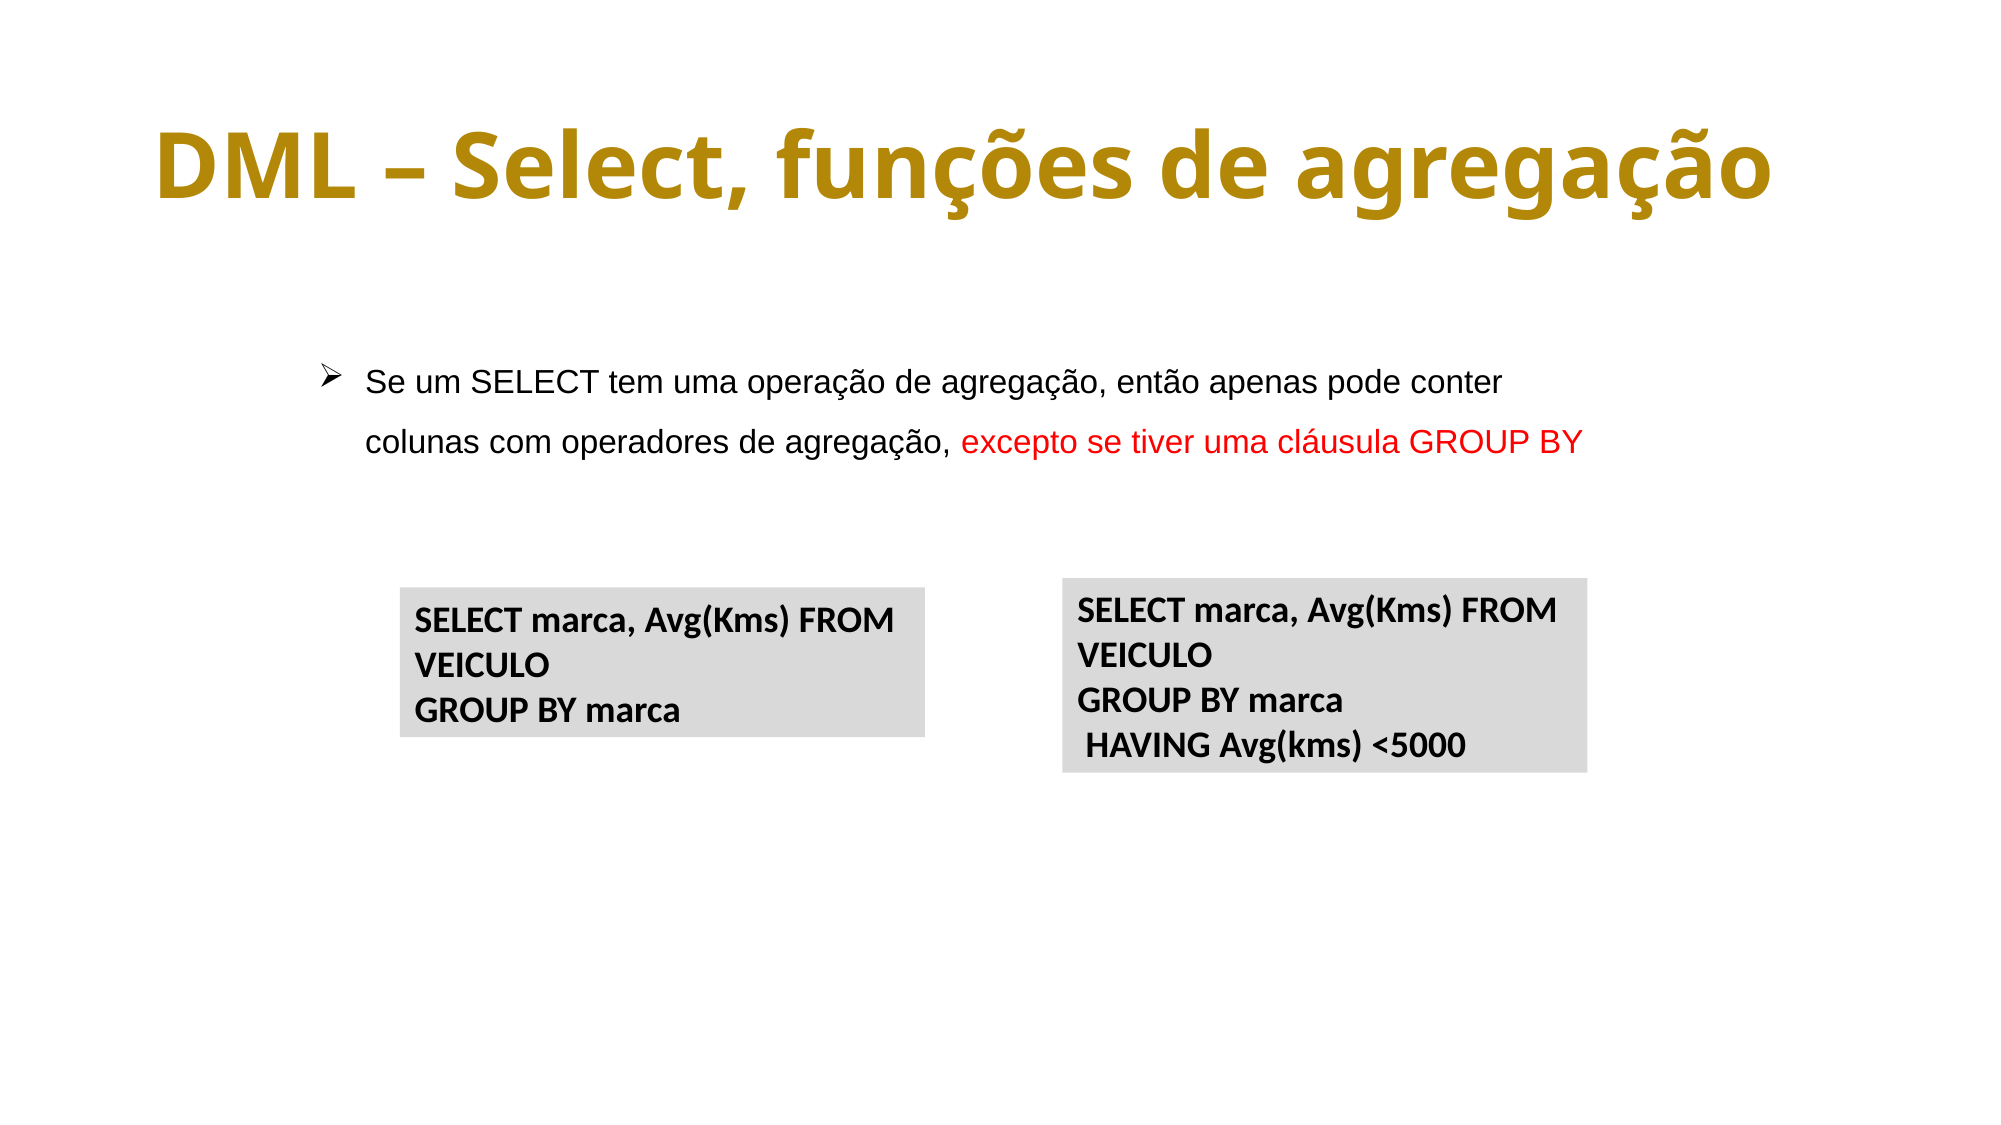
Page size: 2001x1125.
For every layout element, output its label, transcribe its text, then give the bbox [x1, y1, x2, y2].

text_box SELECT marca, Avg(Kms) FROM VEICULO GROUP BY marca HAVING Avg(kms) <5000 [1062, 578, 1588, 773]
title DML – Select, funções de agregação [137, 59, 1863, 278]
text_box SELECT marca, Avg(Kms) FROM VEICULO GROUP BY marca [399, 587, 925, 738]
text_box Se um SELECT tem uma operação de agregação, então apenas pode conter colunas com operadores de agregação, excepto se tiver uma cláusula GROUP BY [287, 332, 1638, 724]
